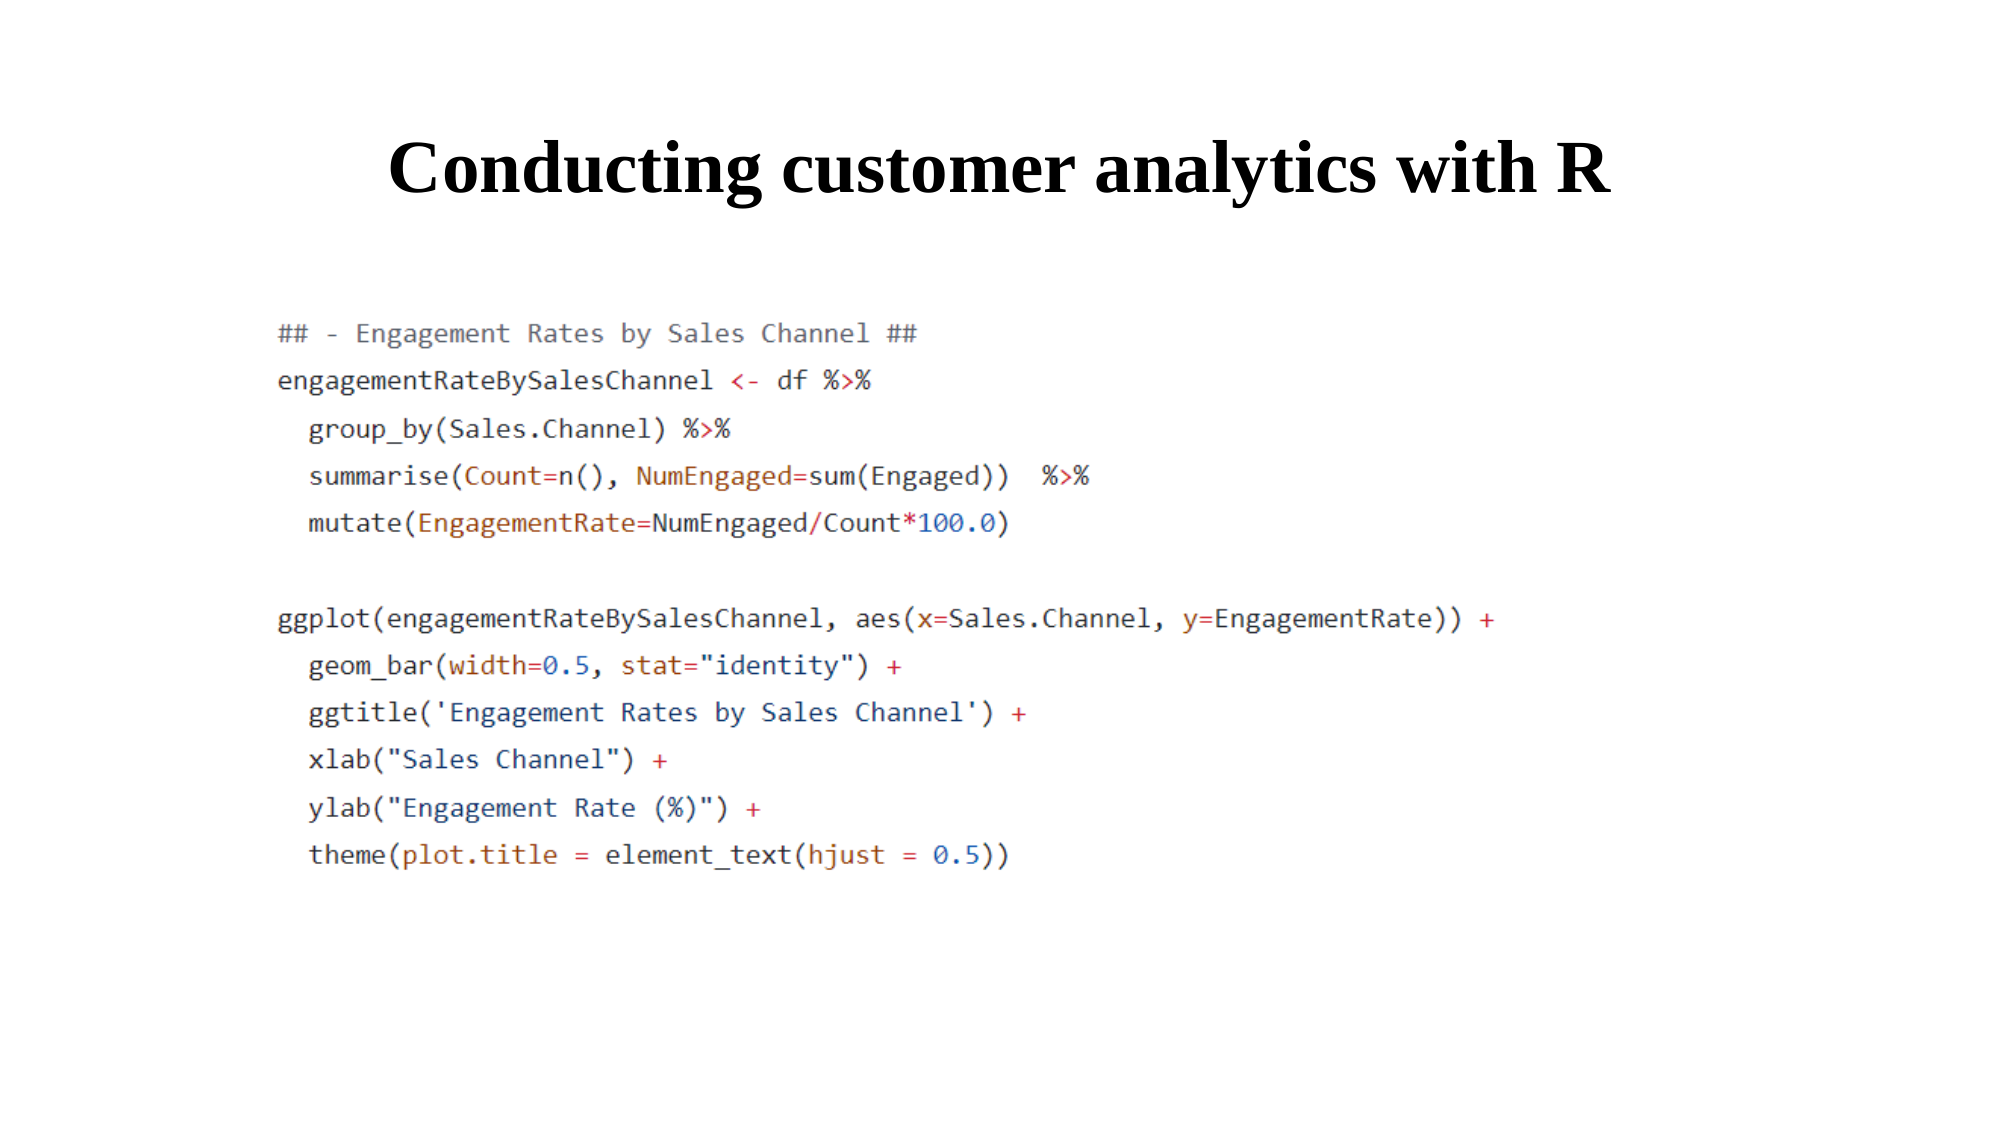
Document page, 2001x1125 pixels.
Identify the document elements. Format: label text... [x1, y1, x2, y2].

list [255, 291, 1524, 914]
title Conducting customer analytics with R [137, 59, 1863, 278]
